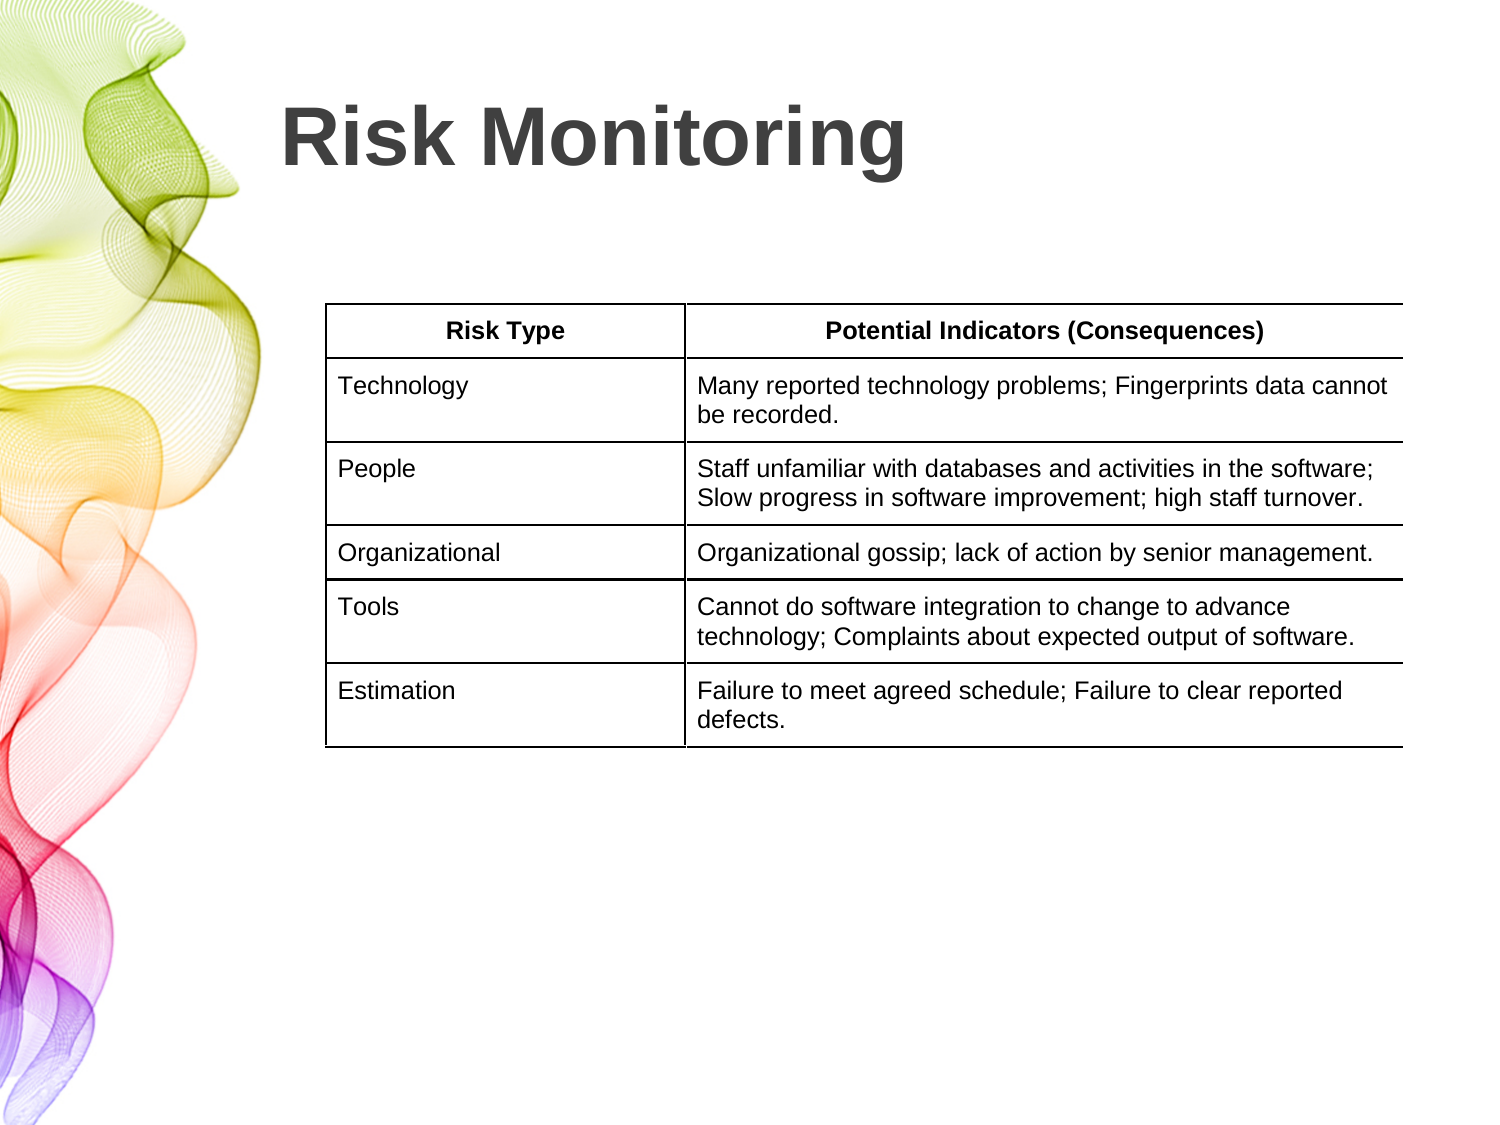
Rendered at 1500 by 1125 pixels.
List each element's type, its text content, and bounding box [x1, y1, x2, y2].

picture [0, 0, 1500, 1125]
title Risk Monitoring [265, 44, 1500, 220]
